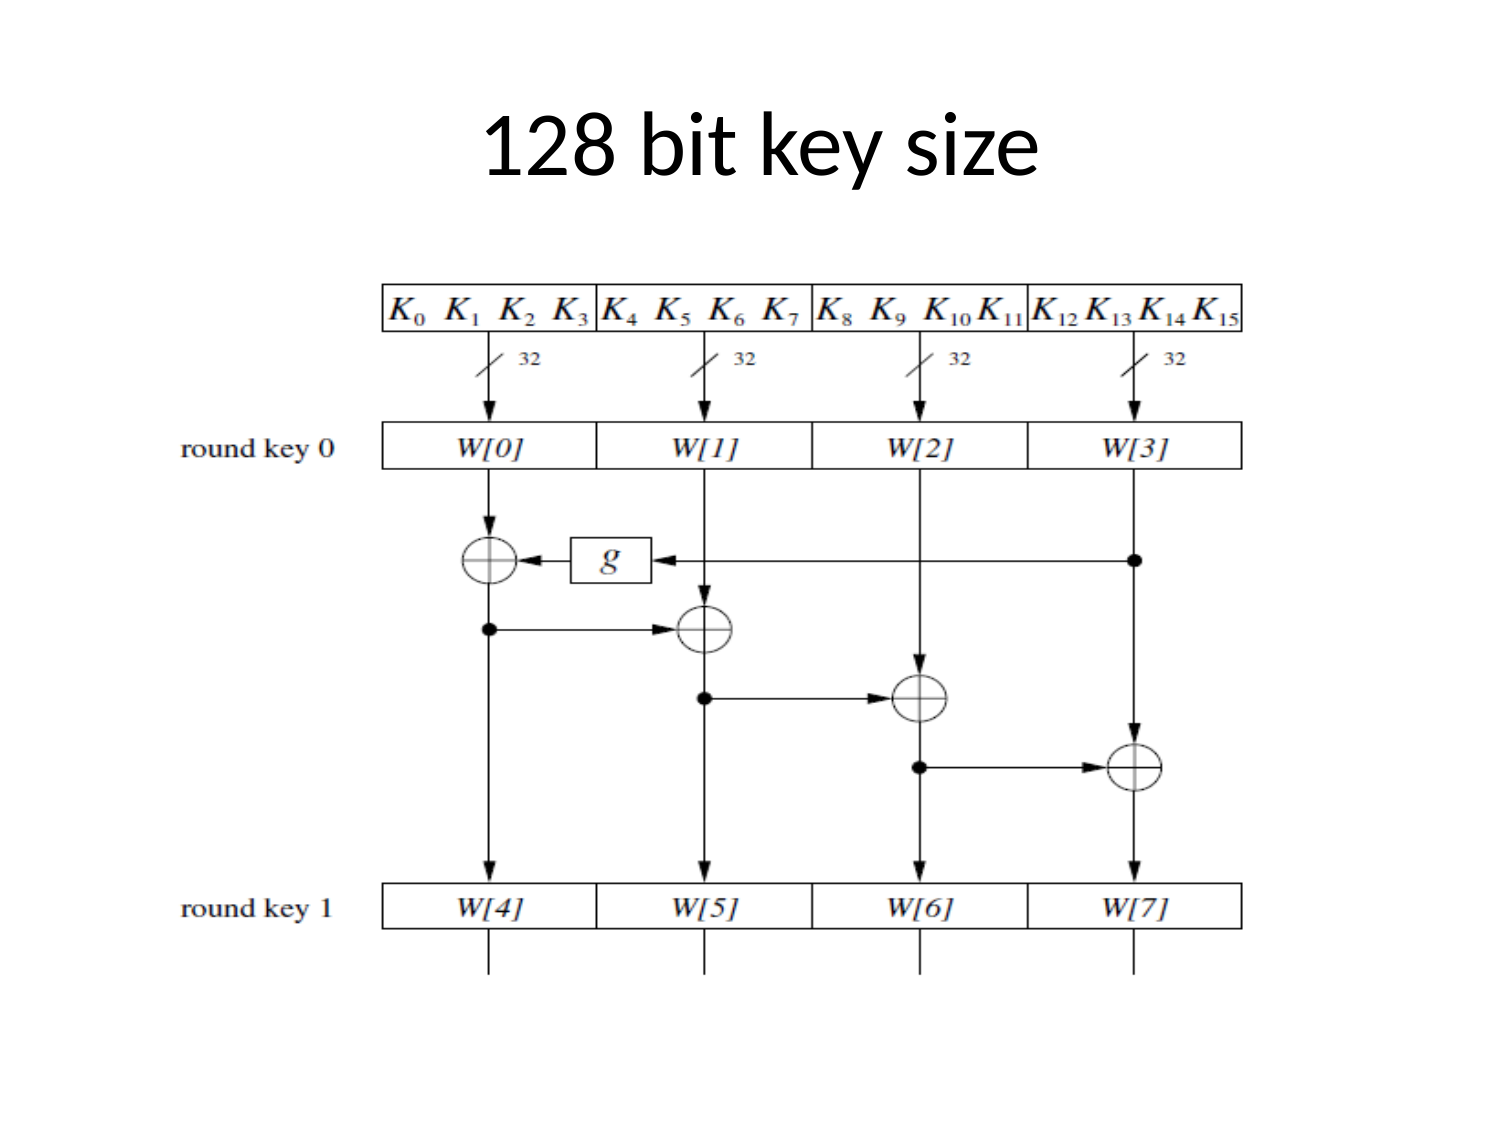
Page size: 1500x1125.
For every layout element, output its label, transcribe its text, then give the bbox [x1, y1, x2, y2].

title 128 bit key size [75, 45, 1425, 233]
picture [149, 262, 1338, 998]
